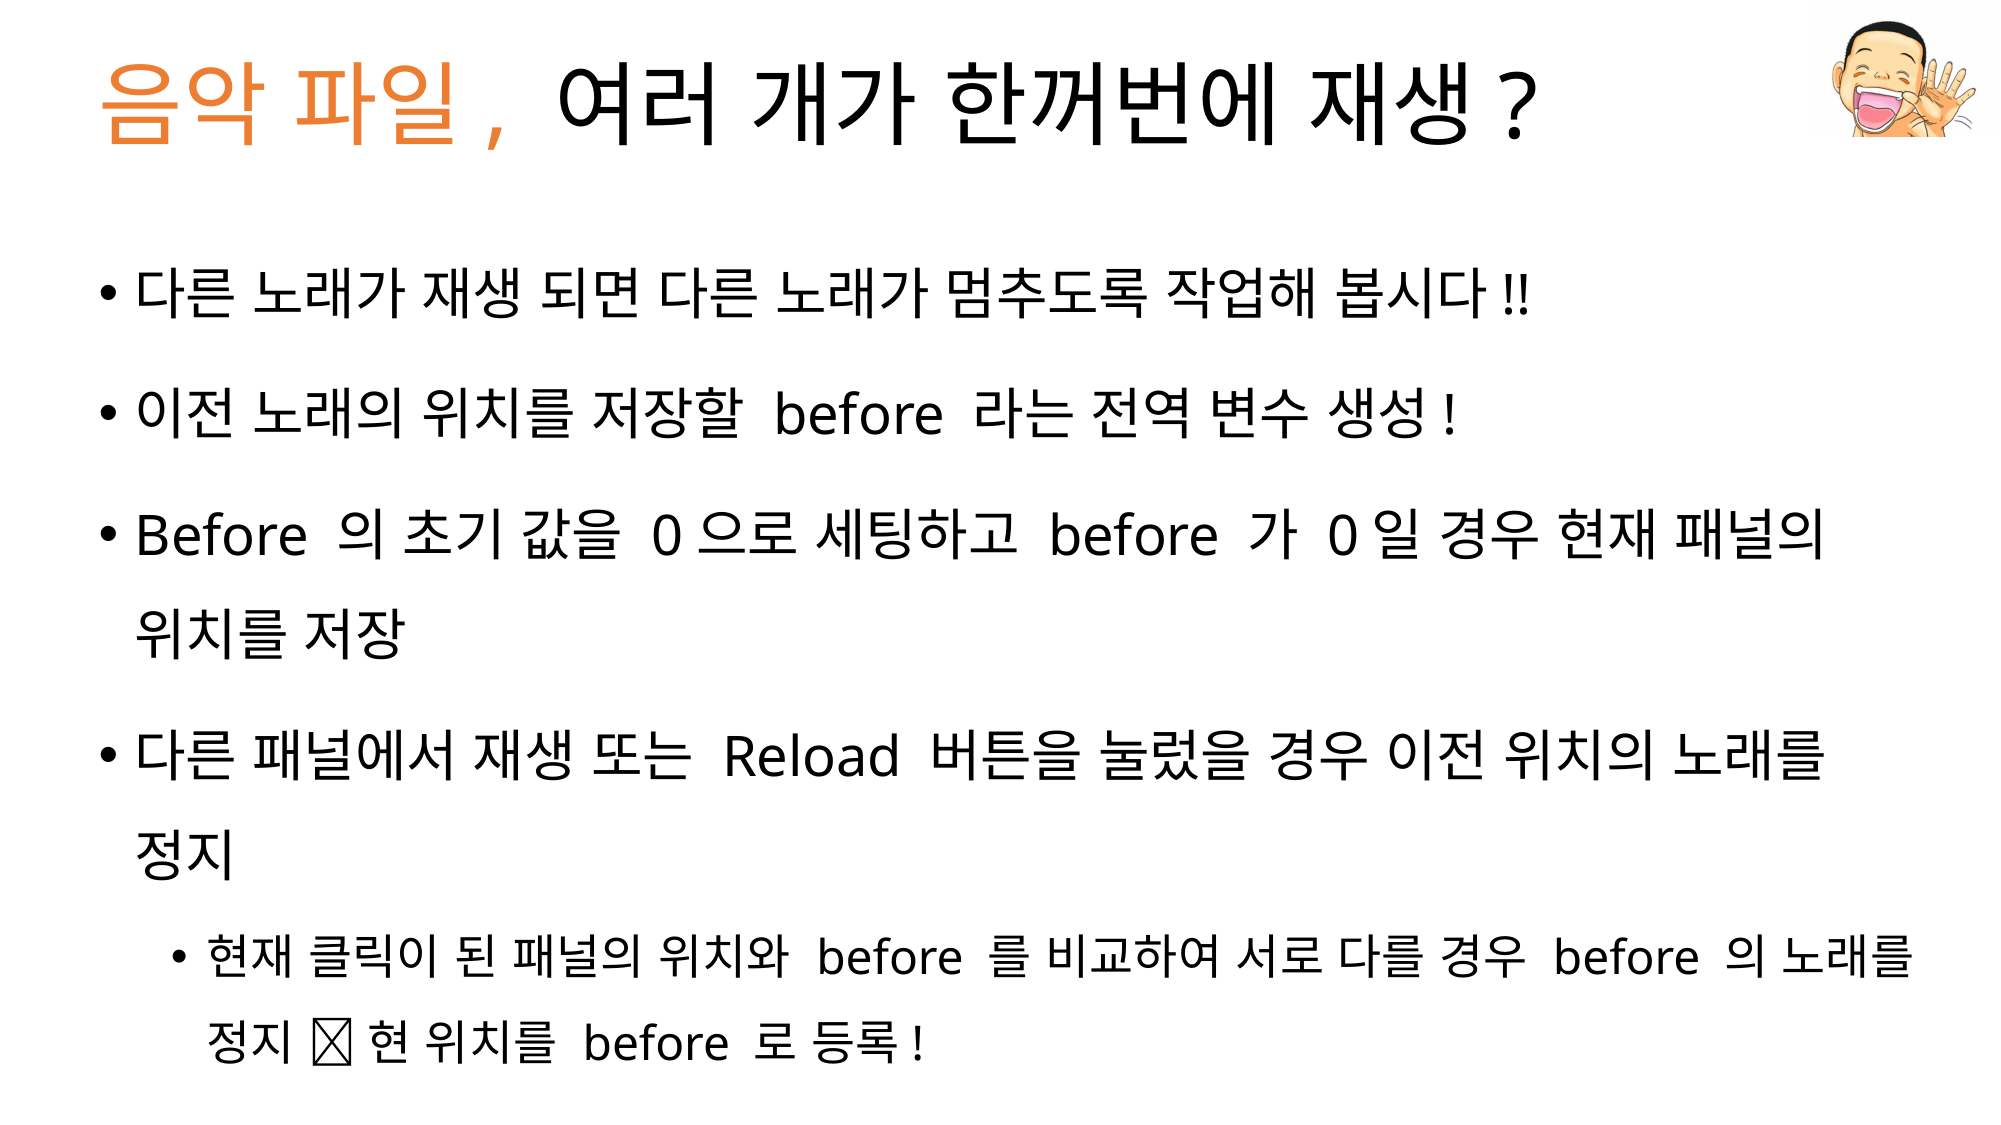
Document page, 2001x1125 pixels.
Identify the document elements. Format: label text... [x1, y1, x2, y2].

list 다른 노래가 재생 되면 다른 노래가 멈추도록 작업해 봅시다!! 이전 노래의 위치를 저장할 before 라는 전역 변수 생성! Before 의 초기 값을 0으로 세팅하고 before 가 0일 경우 현재 패널의 위치를 저장 다른 패널에서 재생 또는 Reload 버튼을 눌렀을 경우 이전 위치의 노래를 정지 현재 클릭이 된 패널의 위치와 before 를 비교하여 서로 다를 경우 before 의 노래를 정지  현 위치를 before 로 등록! [83, 217, 1931, 1085]
title 음악 파일, 여러 개가 한꺼번에 재생? [83, 0, 1931, 217]
picture [1931, 0, 2000, 137]
